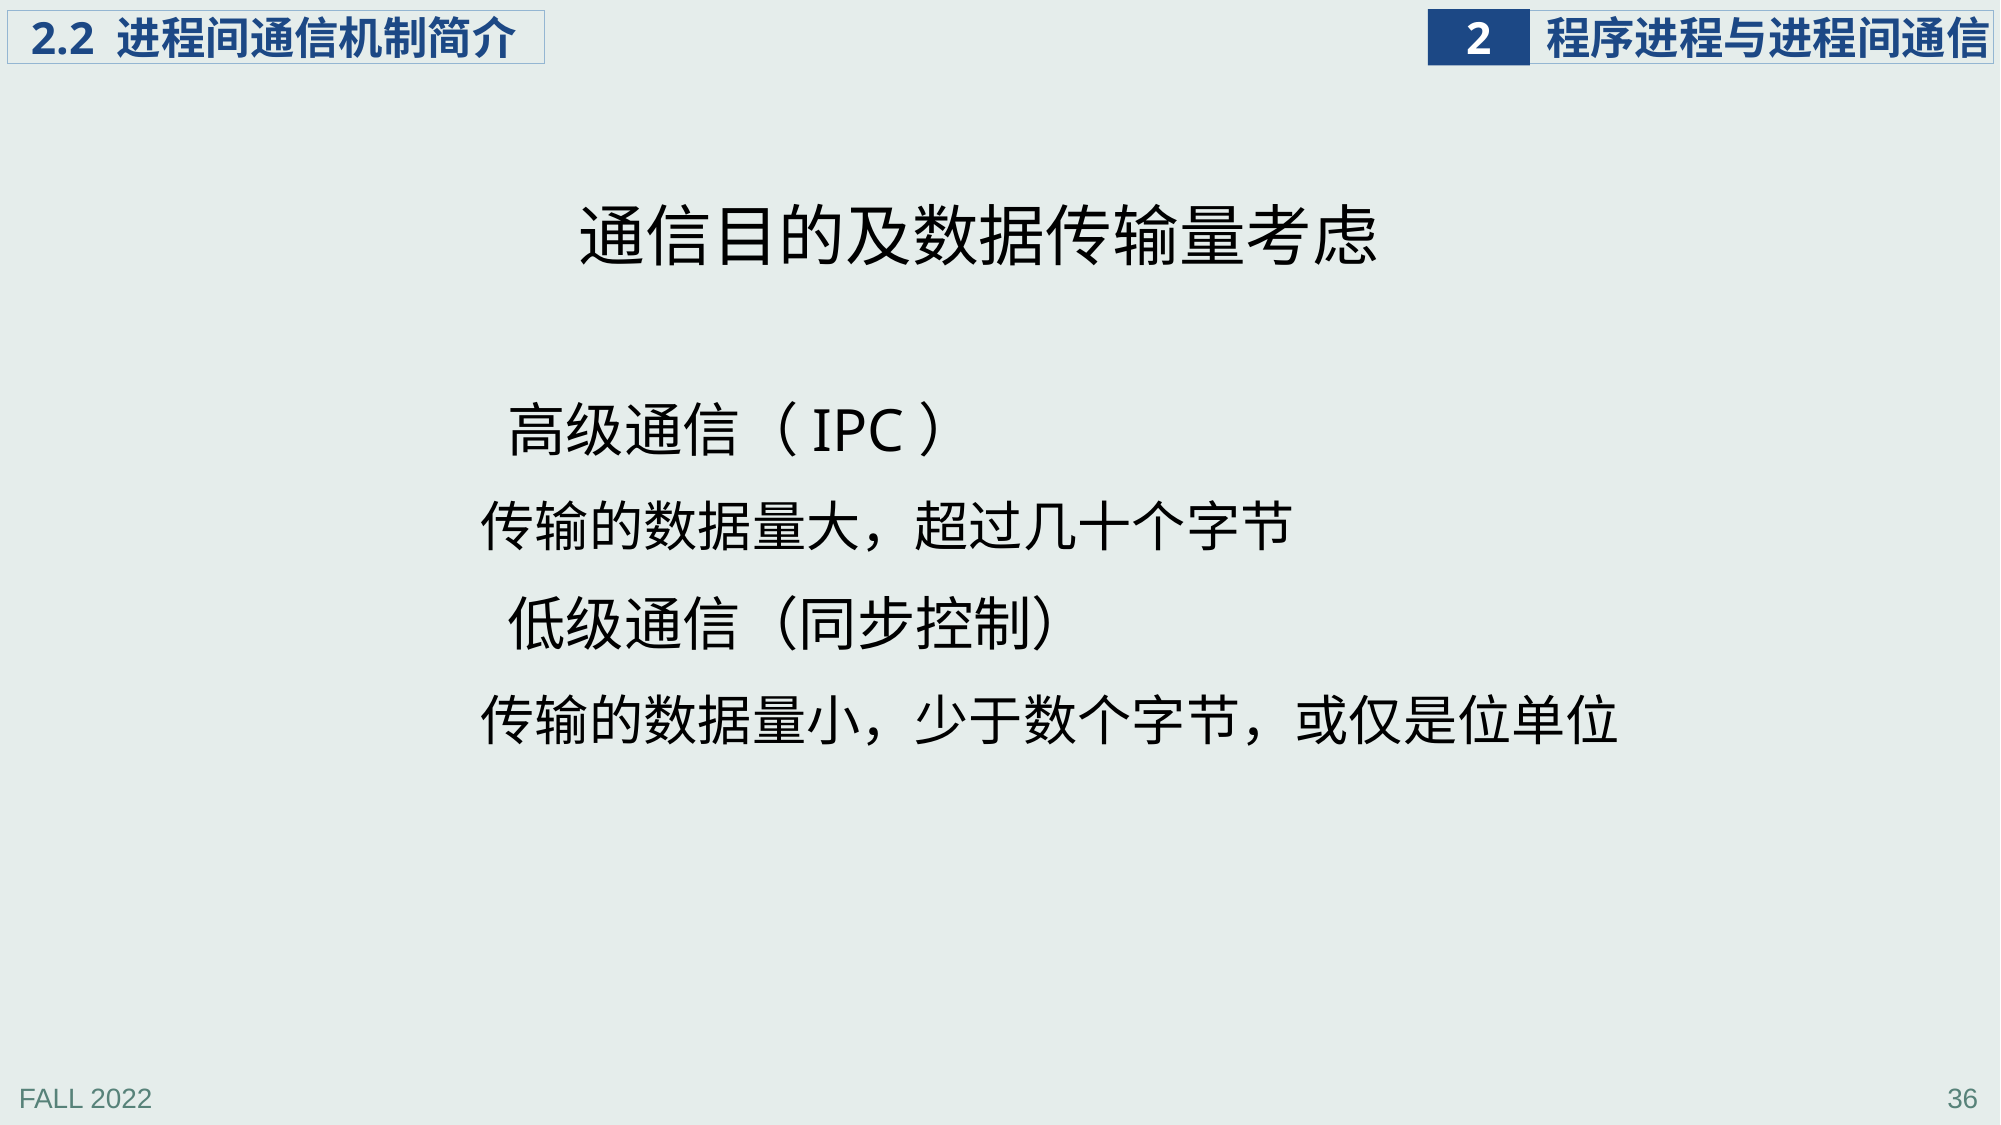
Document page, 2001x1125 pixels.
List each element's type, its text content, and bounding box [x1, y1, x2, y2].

list 高级通信（IPC） 传输的数据量大，超过几十个字节 低级通信（同步控制） 传输的数据量小，少于数个字节，或仅是位单位 [469, 370, 1910, 798]
title 通信目的及数据传输量考虑 [522, 168, 1436, 299]
